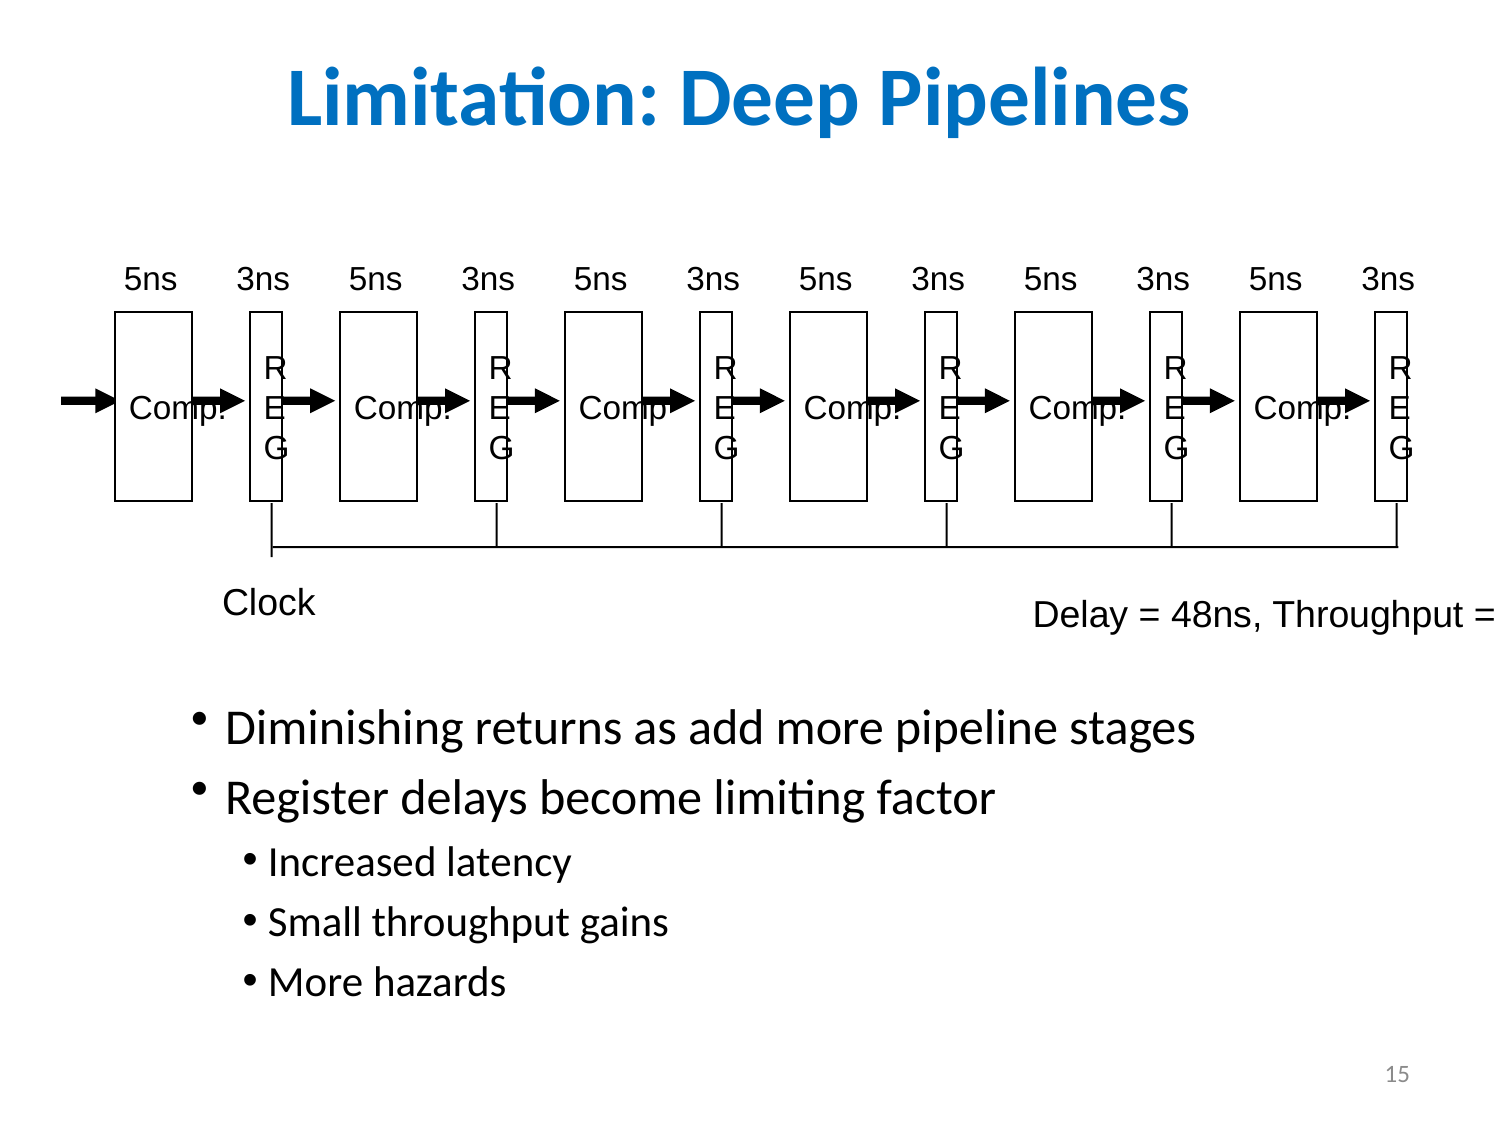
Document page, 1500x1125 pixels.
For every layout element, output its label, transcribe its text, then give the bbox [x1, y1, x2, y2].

title Limitation: Deep Pipelines [271, 37, 1208, 234]
slide_number 15 [1074, 1042, 1425, 1103]
text_box Delay = 48ns, Throughput = 128MHz [1017, 582, 1500, 643]
list Diminishing returns as add more pipeline stages Register delays become limiting factor Increased latency Small throughput gains More hazards [125, 687, 1400, 1013]
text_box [60, 250, 1434, 633]
